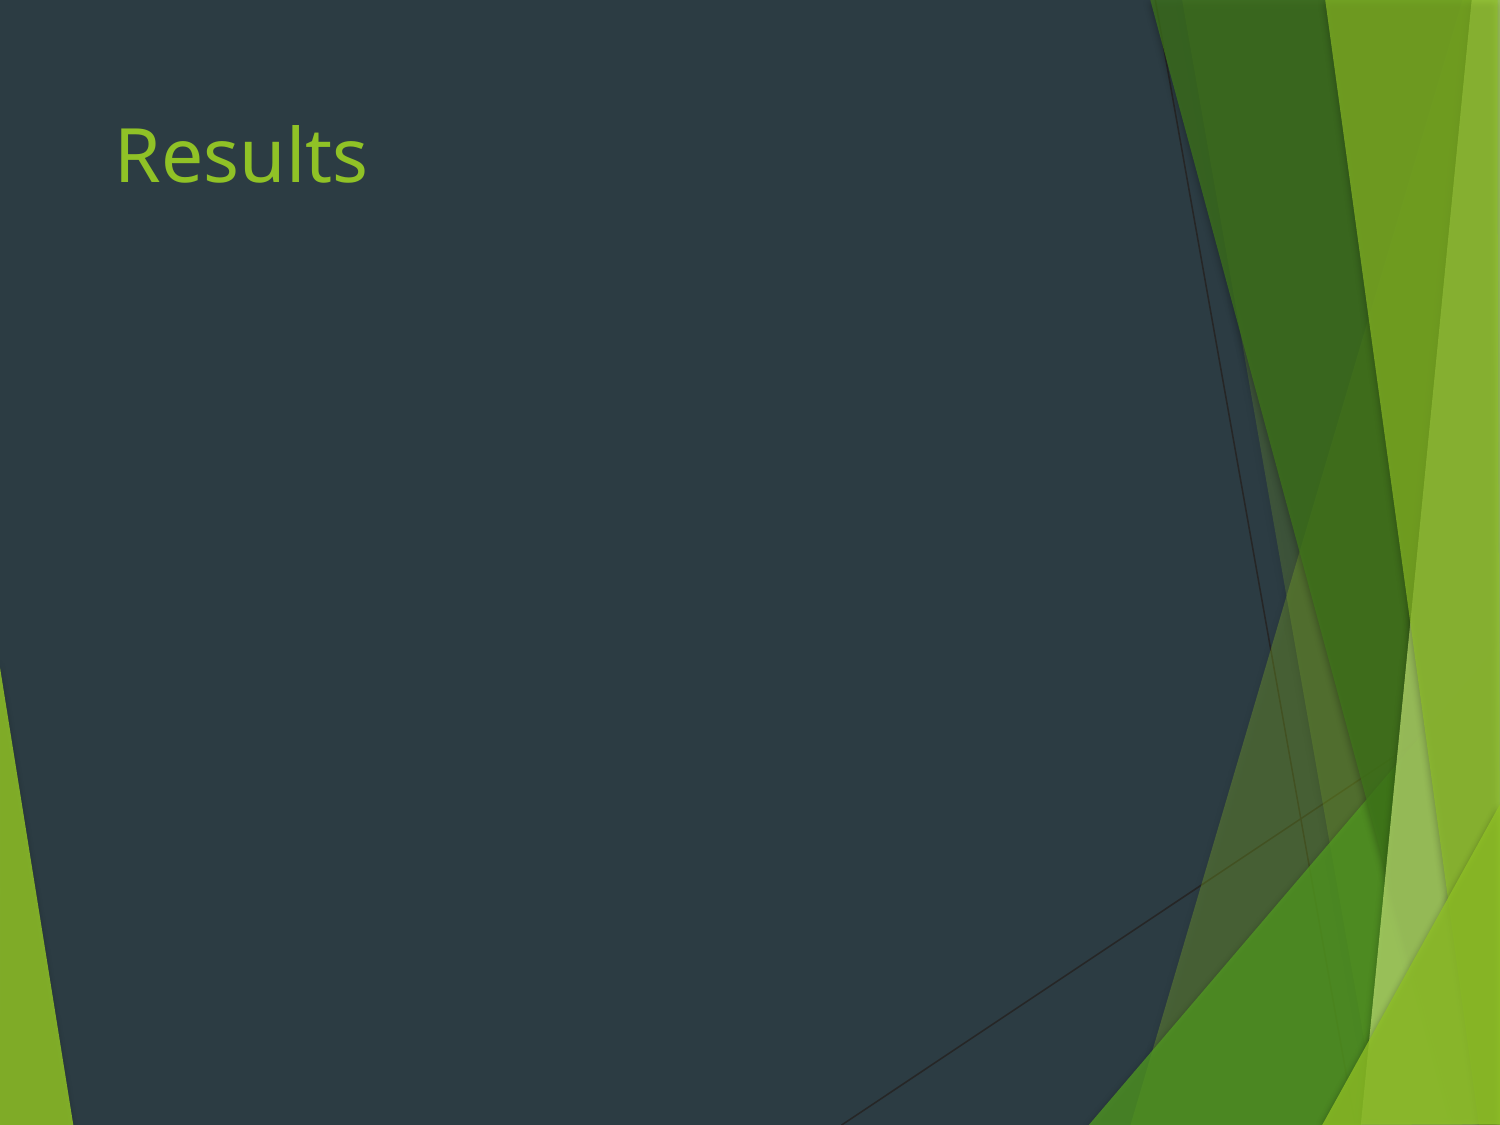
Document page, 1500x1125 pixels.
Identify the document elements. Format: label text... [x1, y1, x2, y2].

title Results [99, 99, 1142, 317]
